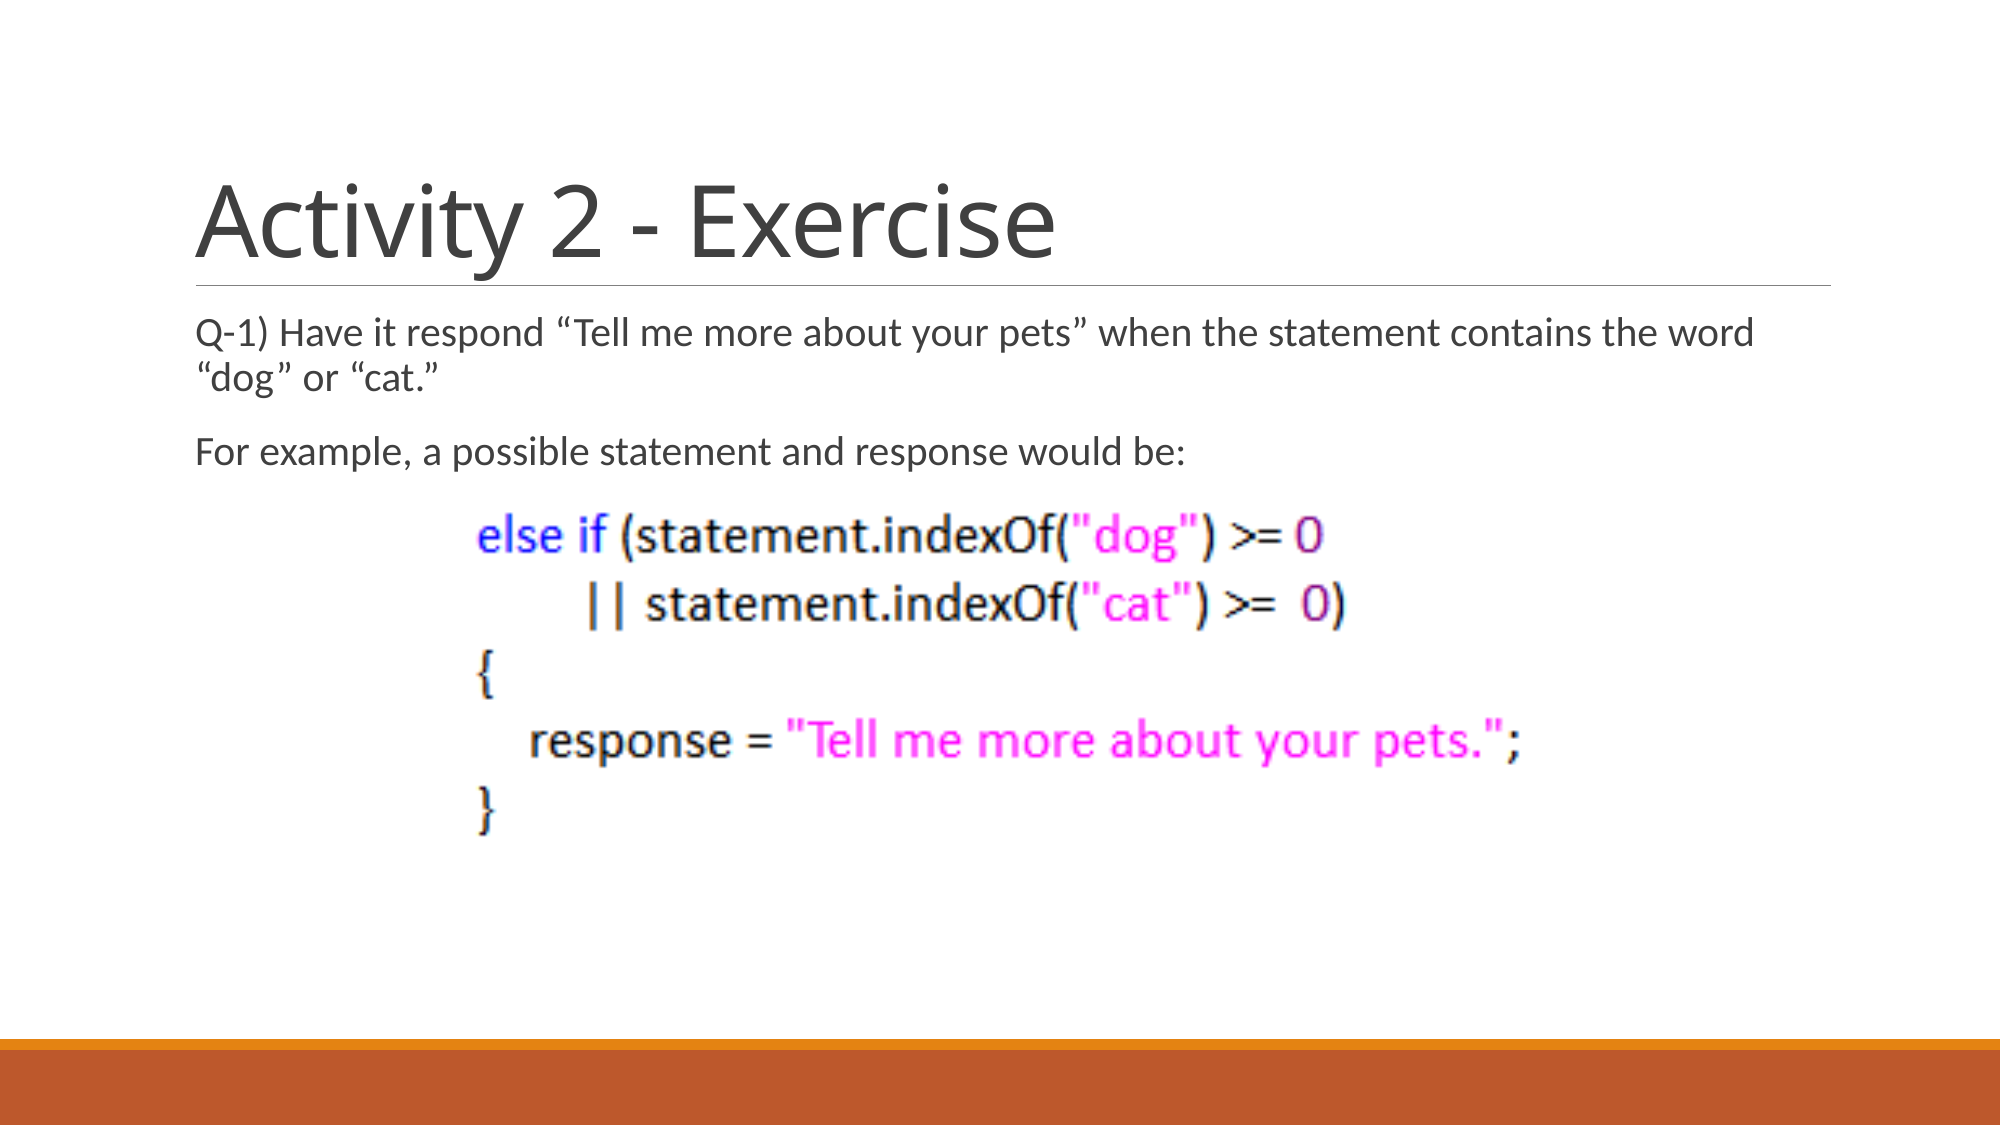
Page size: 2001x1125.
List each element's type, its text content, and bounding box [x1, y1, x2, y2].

list Q-1) Have it respond “Tell me more about your pets” when the statement contains the word “dog” or “cat.” For example, a possible statement and response would be: [180, 302, 1830, 963]
picture [471, 495, 1539, 857]
title Activity 2 - Exercise [180, 47, 1830, 285]
